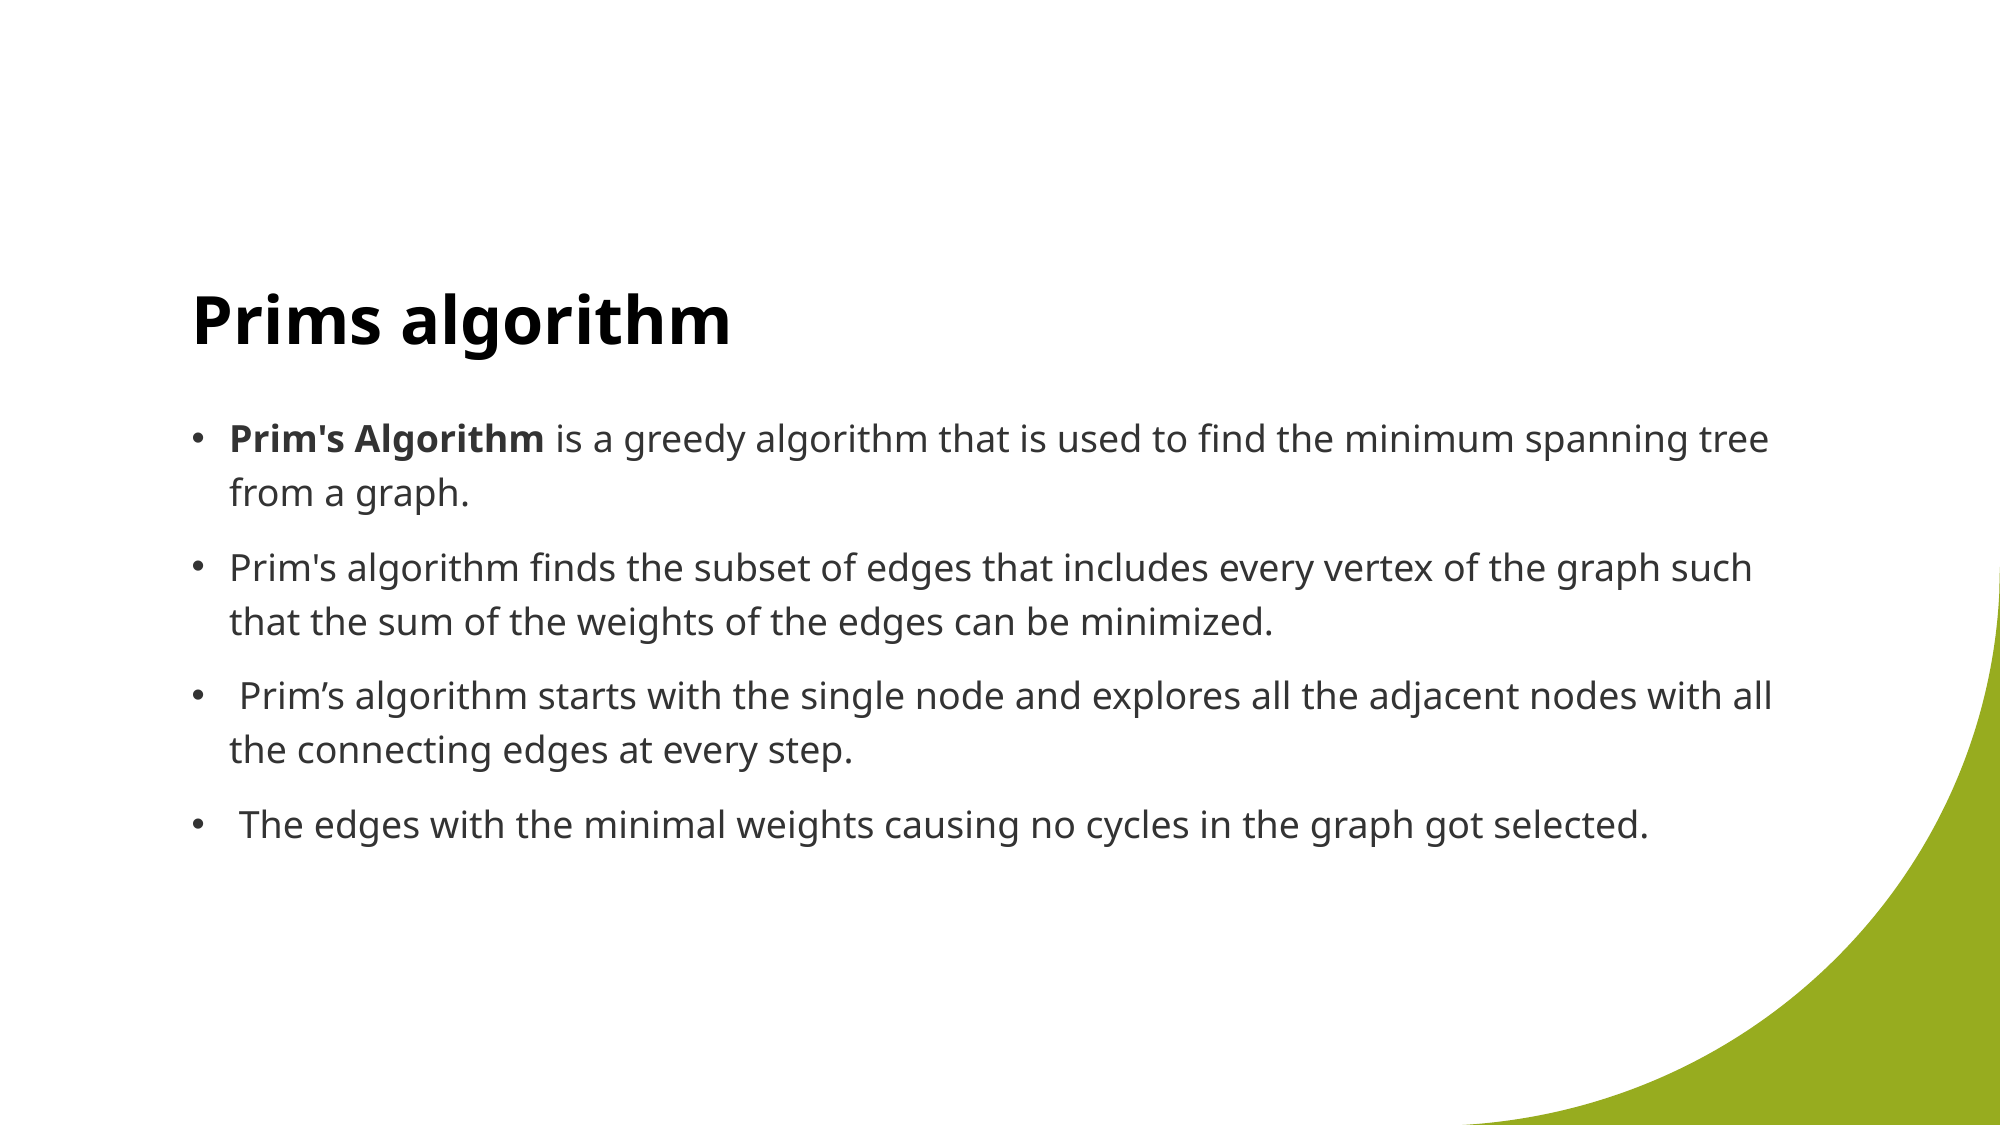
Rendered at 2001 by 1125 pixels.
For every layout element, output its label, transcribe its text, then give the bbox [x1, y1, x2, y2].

list Prim's Algorithm is a greedy algorithm that is used to find the minimum spanning tree from a graph. Prim's algorithm finds the subset of edges that includes every vertex of the graph such that the sum of the weights of the edges can be minimized. Prim’s algorithm starts with the single node and explores all the adjacent nodes with all the connecting edges at every step. The edges with the minimal weights causing no cycles in the graph got selected. [176, 398, 1809, 975]
title Prims algorithm [176, 118, 1809, 366]
